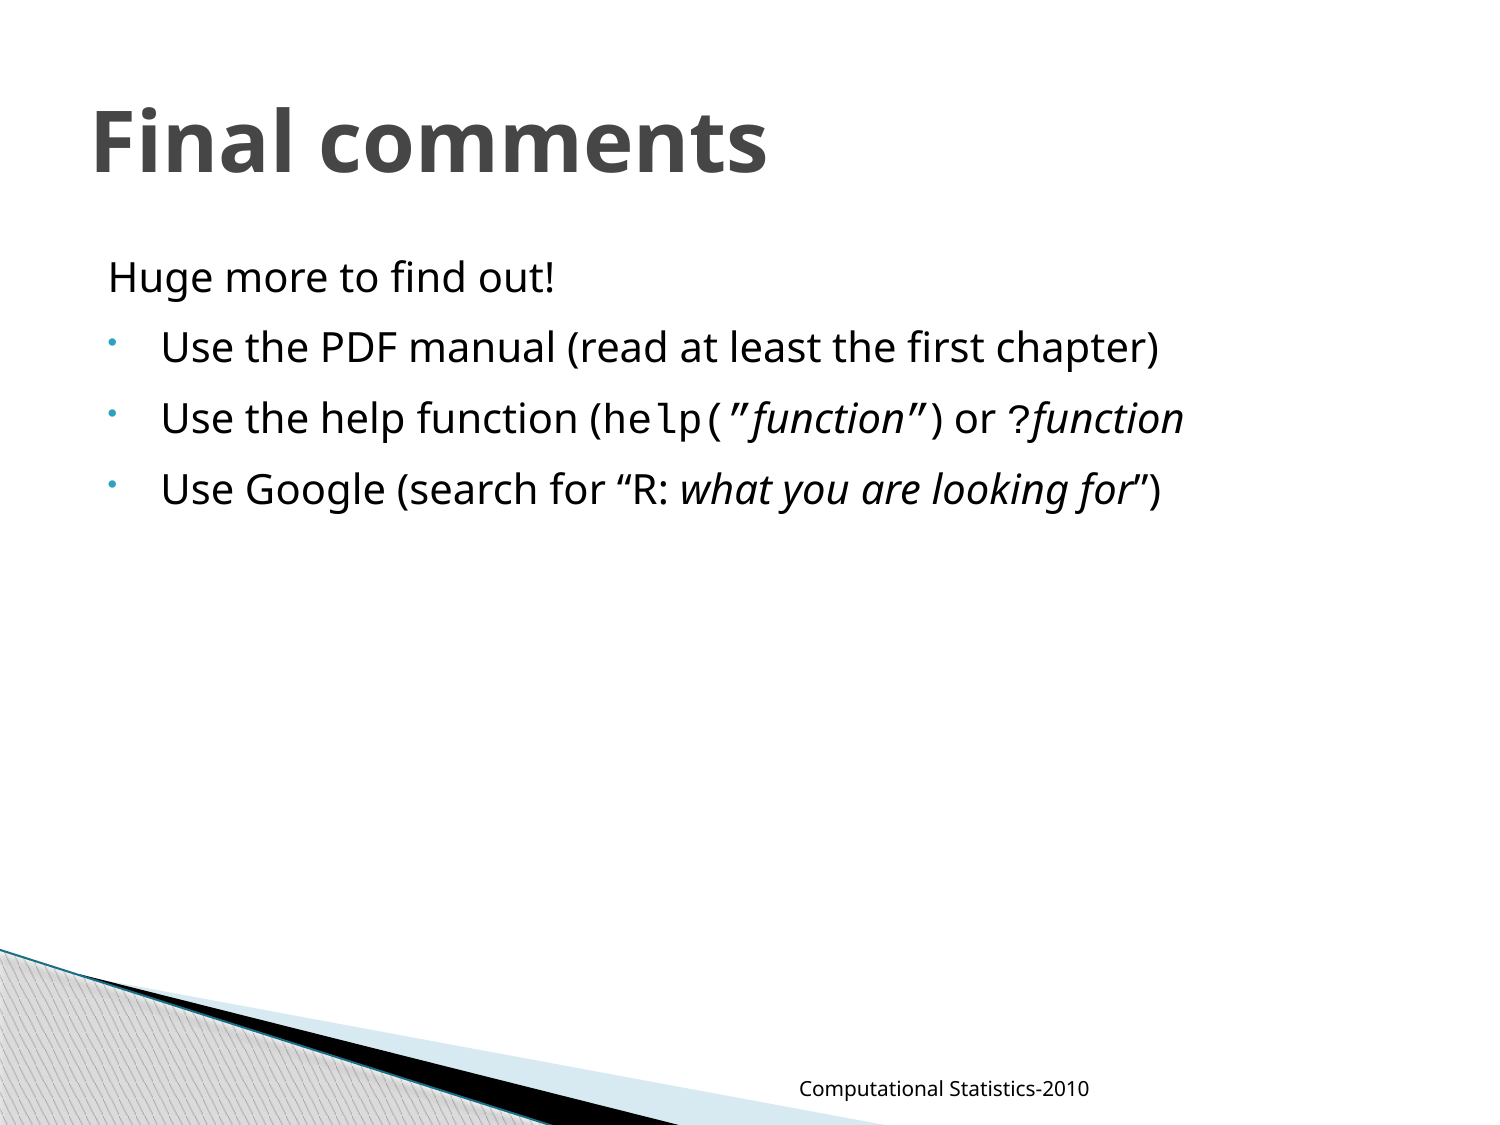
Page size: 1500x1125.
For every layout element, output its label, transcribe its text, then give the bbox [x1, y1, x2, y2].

list Huge more to find out! Use the PDF manual (read at least the first chapter) Use the help function (help(”function”) or ?function Use Google (search for “R: what you are looking for”) [75, 243, 1425, 986]
footer Computational Statistics-2010 [718, 1051, 1105, 1112]
title Final comments [75, 45, 1425, 233]
